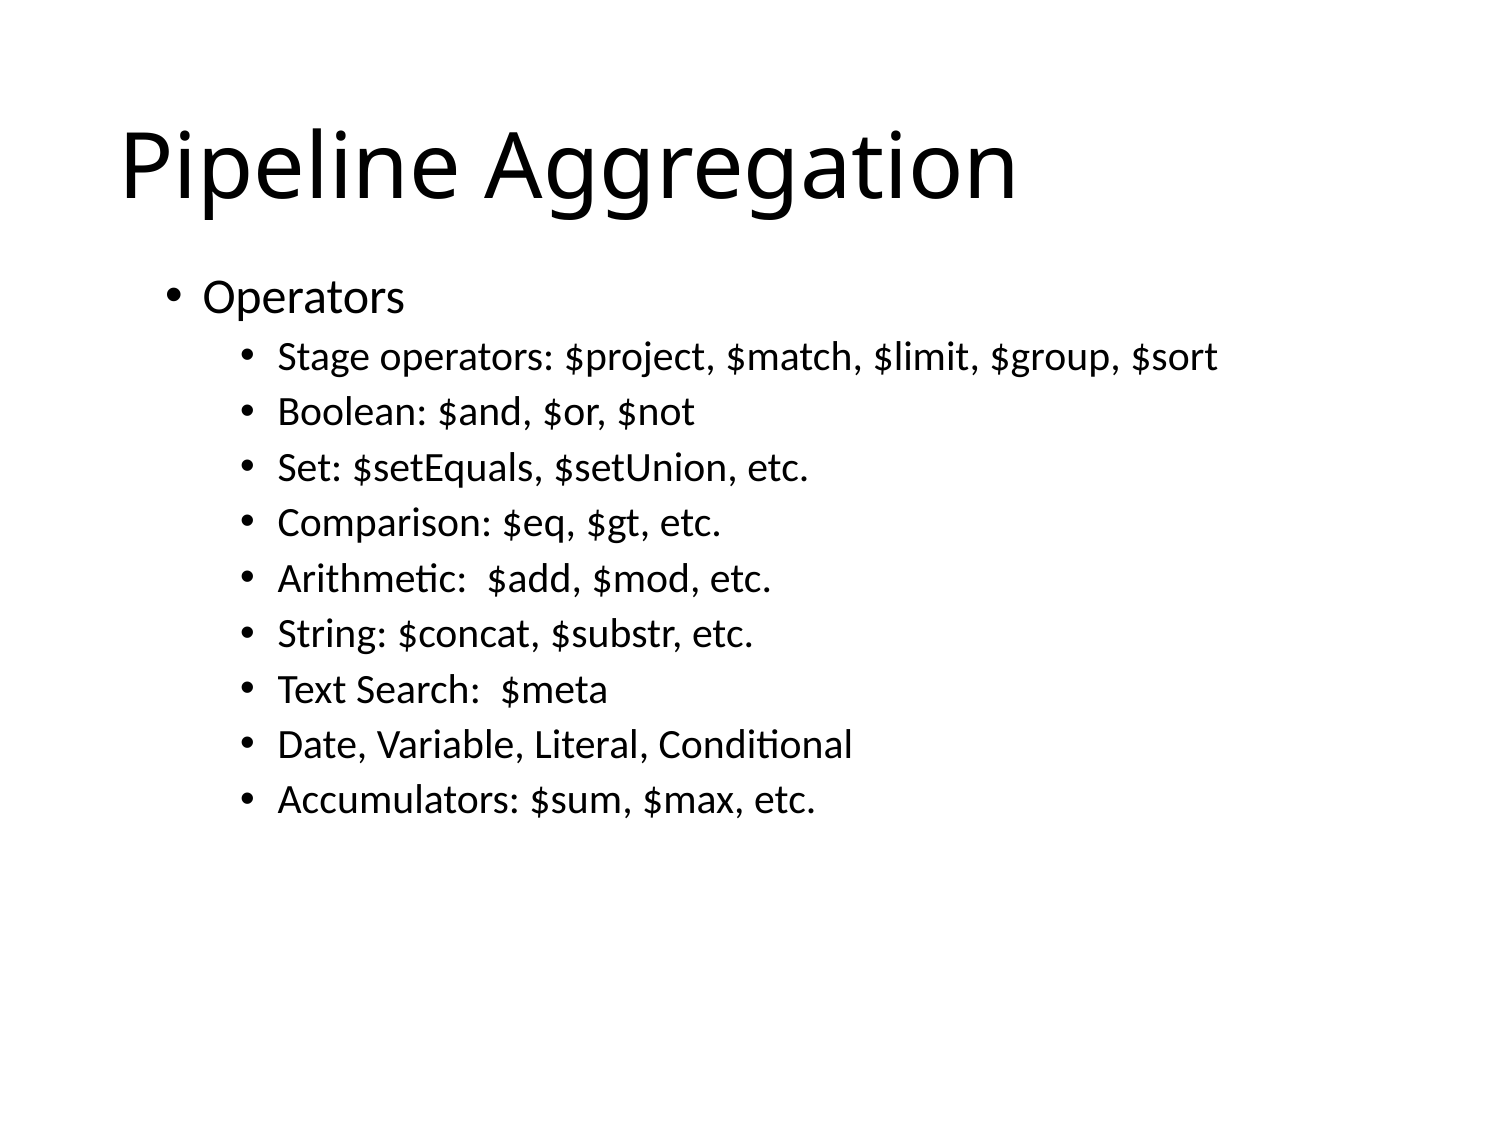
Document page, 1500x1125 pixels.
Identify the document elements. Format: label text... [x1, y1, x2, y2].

list Operators Stage operators: $project, $match, $limit, $group, $sort Boolean: $and, $or, $not Set: $setEquals, $setUnion, etc. Comparison: $eq, $gt, etc. Arithmetic: $add, $mod, etc. String: $concat, $substr, etc. Text Search: $meta Date, Variable, Literal, Conditional Accumulators: $sum, $max, etc. [75, 262, 1425, 1088]
title Pipeline Aggregation [103, 59, 1397, 262]
